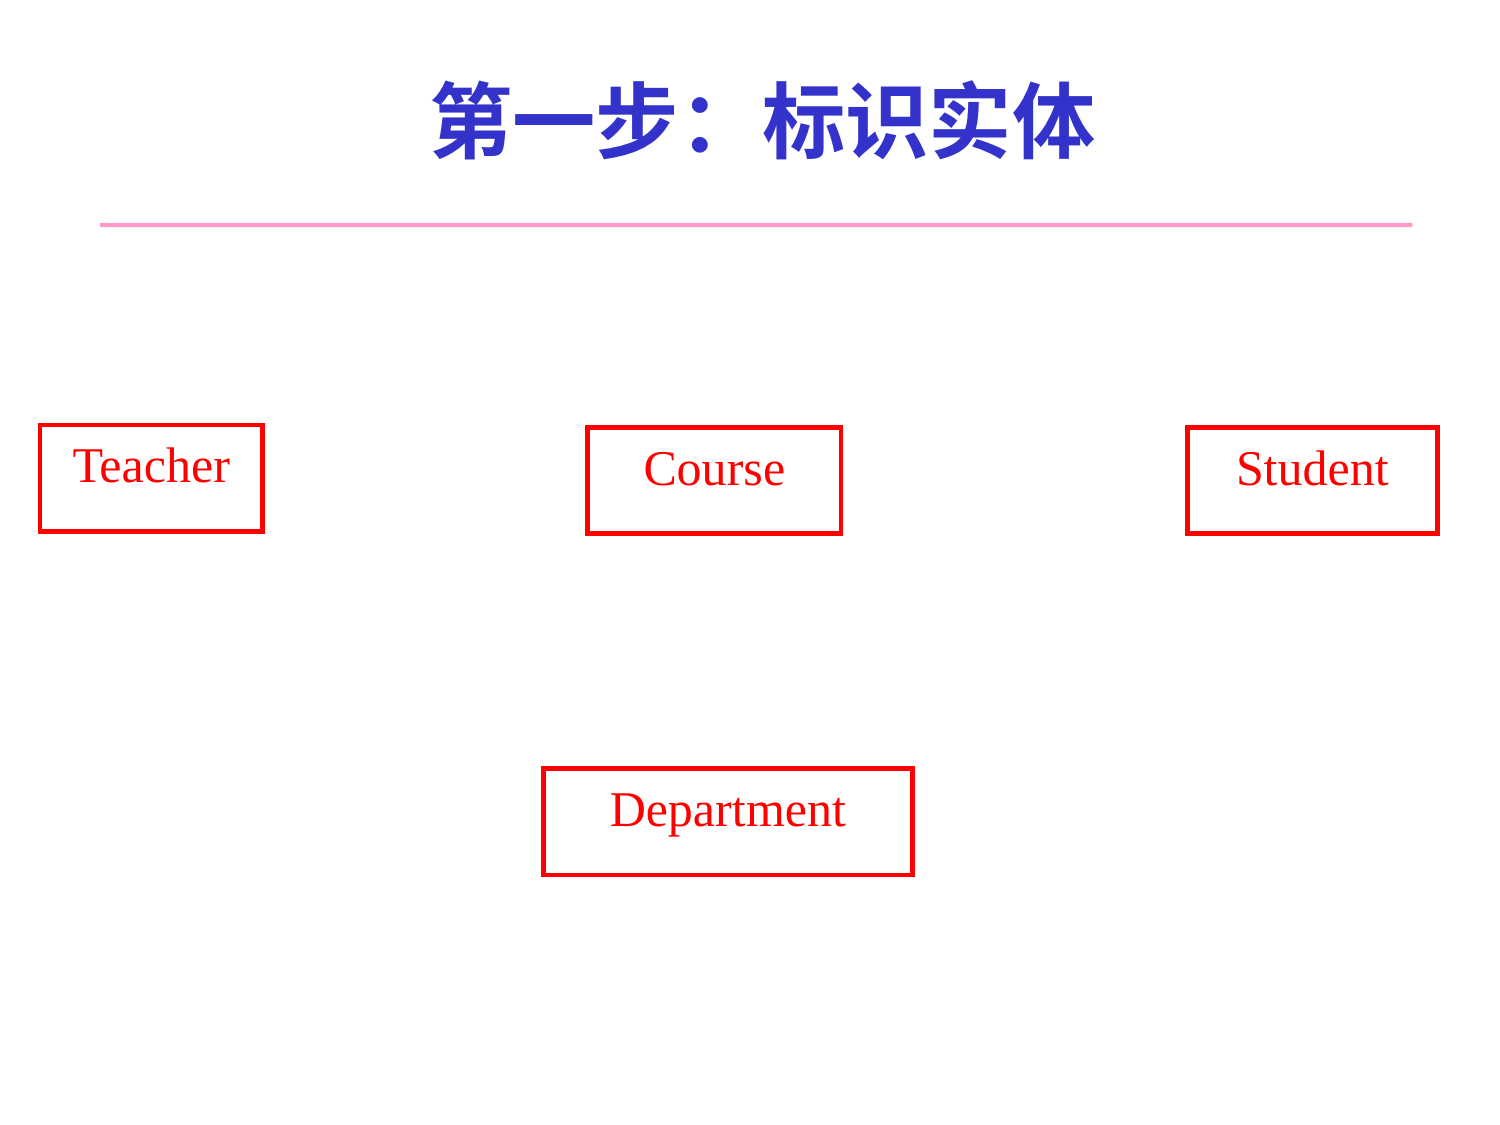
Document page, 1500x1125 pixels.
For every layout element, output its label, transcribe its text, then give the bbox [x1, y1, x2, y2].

text_box Course [587, 427, 842, 534]
text_box Department [543, 768, 913, 875]
text_box Teacher [40, 425, 263, 532]
text_box Student [1187, 427, 1438, 534]
title 第一步：标识实体 [124, 24, 1401, 213]
